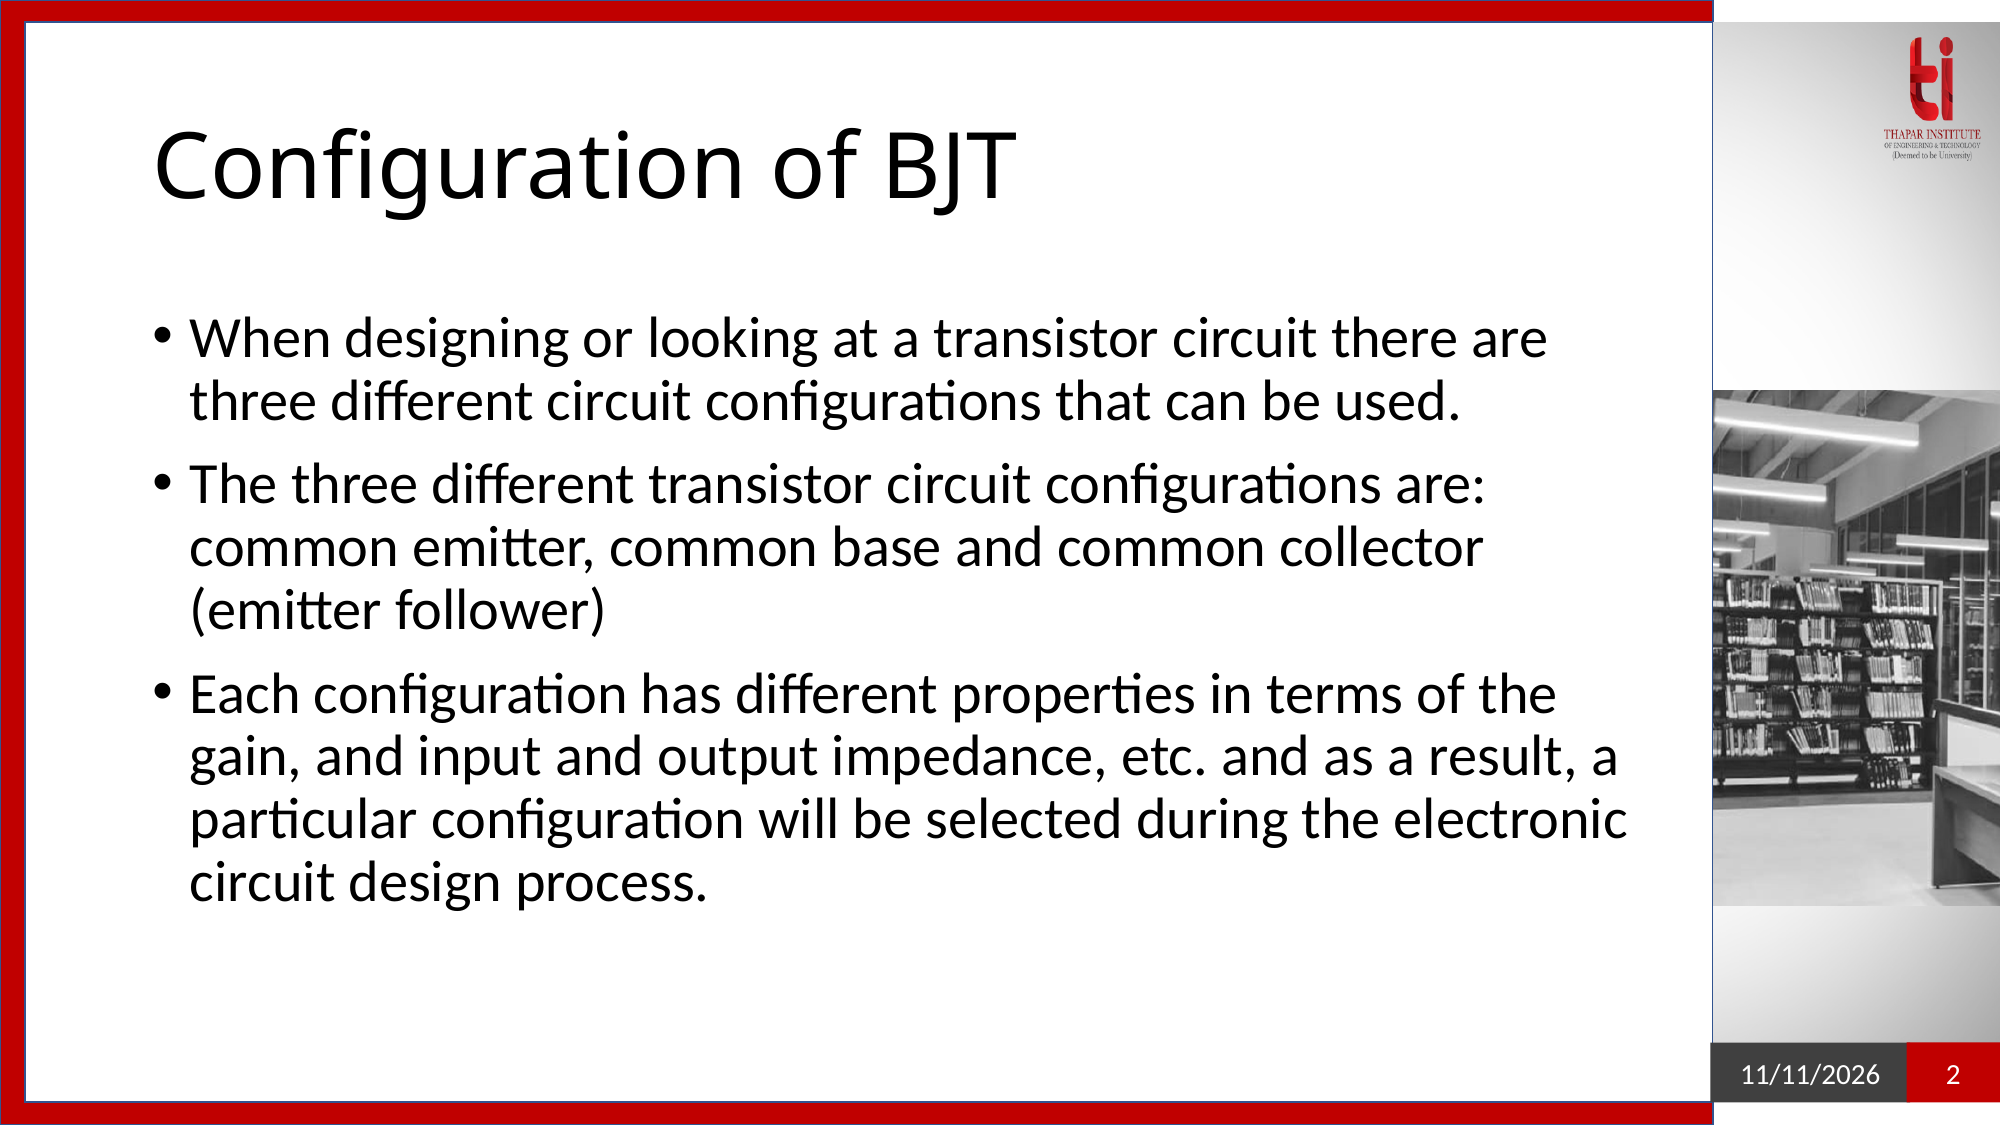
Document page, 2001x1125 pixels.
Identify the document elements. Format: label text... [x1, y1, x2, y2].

slide_number 2 [1906, 1042, 2000, 1103]
list When designing or looking at a transistor circuit there are three different circuit configurations that can be used. The three different transistor circuit configurations are: common emitter, common base and common collector (emitter follower) Each configuration has different properties in terms of the gain, and input and output impedance, etc. and as a result, a particular configuration will be selected during the electronic circuit design process. [137, 299, 1665, 1014]
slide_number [1710, 1042, 1906, 1103]
picture [1713, 22, 2000, 1042]
title Configuration of BJT [137, 59, 1863, 278]
